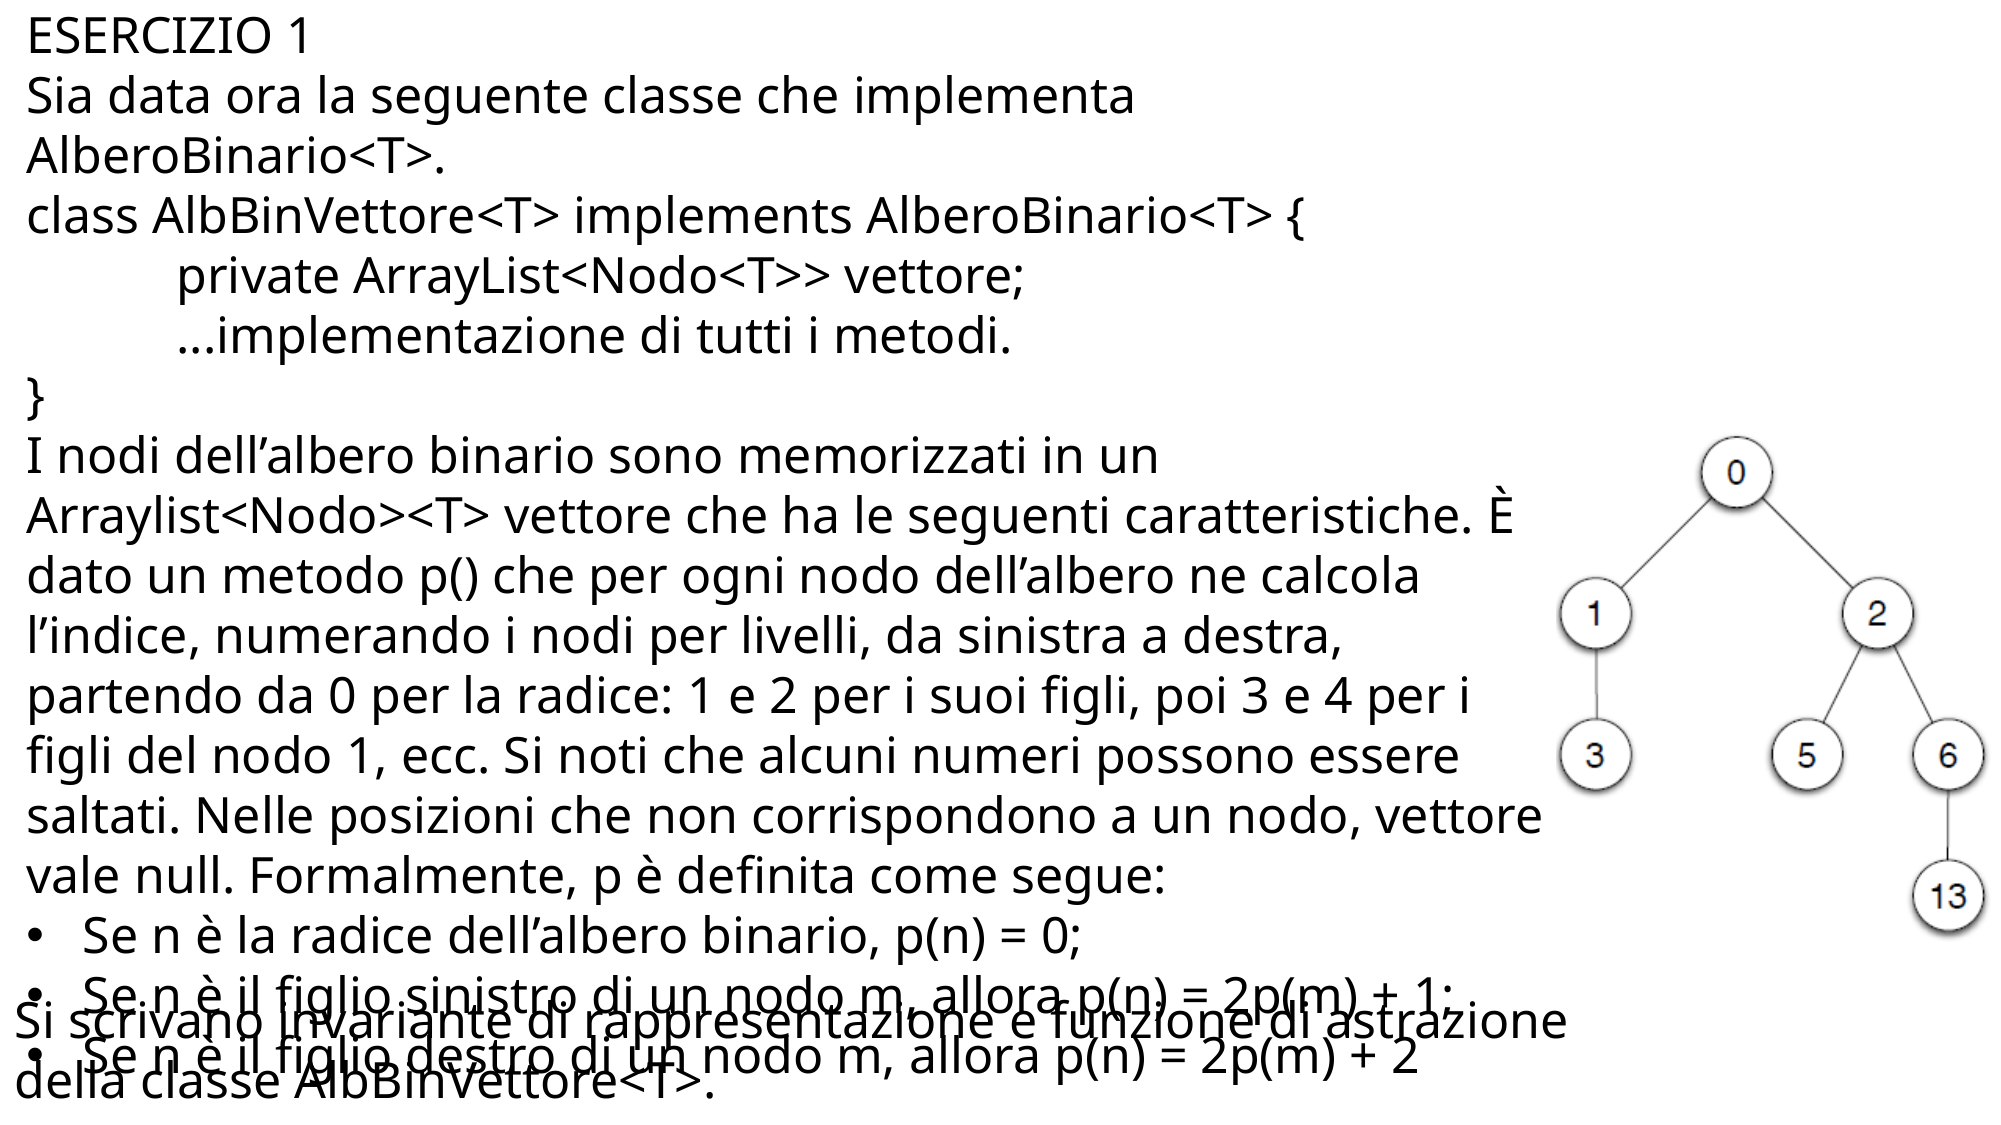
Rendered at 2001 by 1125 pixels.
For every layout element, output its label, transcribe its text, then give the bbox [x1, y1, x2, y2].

picture [1556, 424, 1994, 948]
text_box ESERCIZIO 1 Sia data ora la seguente classe che implementa AlberoBinario<T>. class AlbBinVettore<T> implements AlberoBinario<T> { private ArrayList<Nodo<T>> vettore; ...implementazione di tutti i metodi. } I nodi dell’albero binario sono memorizzati in un Arraylist<Nodo><T> vettore che ha le seguenti caratteristiche. È dato un metodo p() che per ogni nodo dell’albero ne calcola l’indice, numerando i nodi per livelli, da sinistra a destra, partendo da 0 per la radice: 1 e 2 per i suoi figli, poi 3 e 4 per i figli del nodo 1, ecc. Si noti che alcuni numeri possono essere saltati. Nelle posizioni che non corrispondono a un nodo, vettore vale null. Formalmente, p è definita come segue: Se n è la radice dell’albero binario, p(n) = 0; Se n è il figlio sinistro di un nodo m, allora p(n) = 2p(m) + 1; Se n è il figlio destro di un nodo m, allora p(n) = 2p(m) + 2 [11, 0, 1575, 981]
text_box Si scrivano invariante di rappresentazione e funzione di astrazione della classe AlbBinVettore<T>. [0, 981, 1656, 1116]
